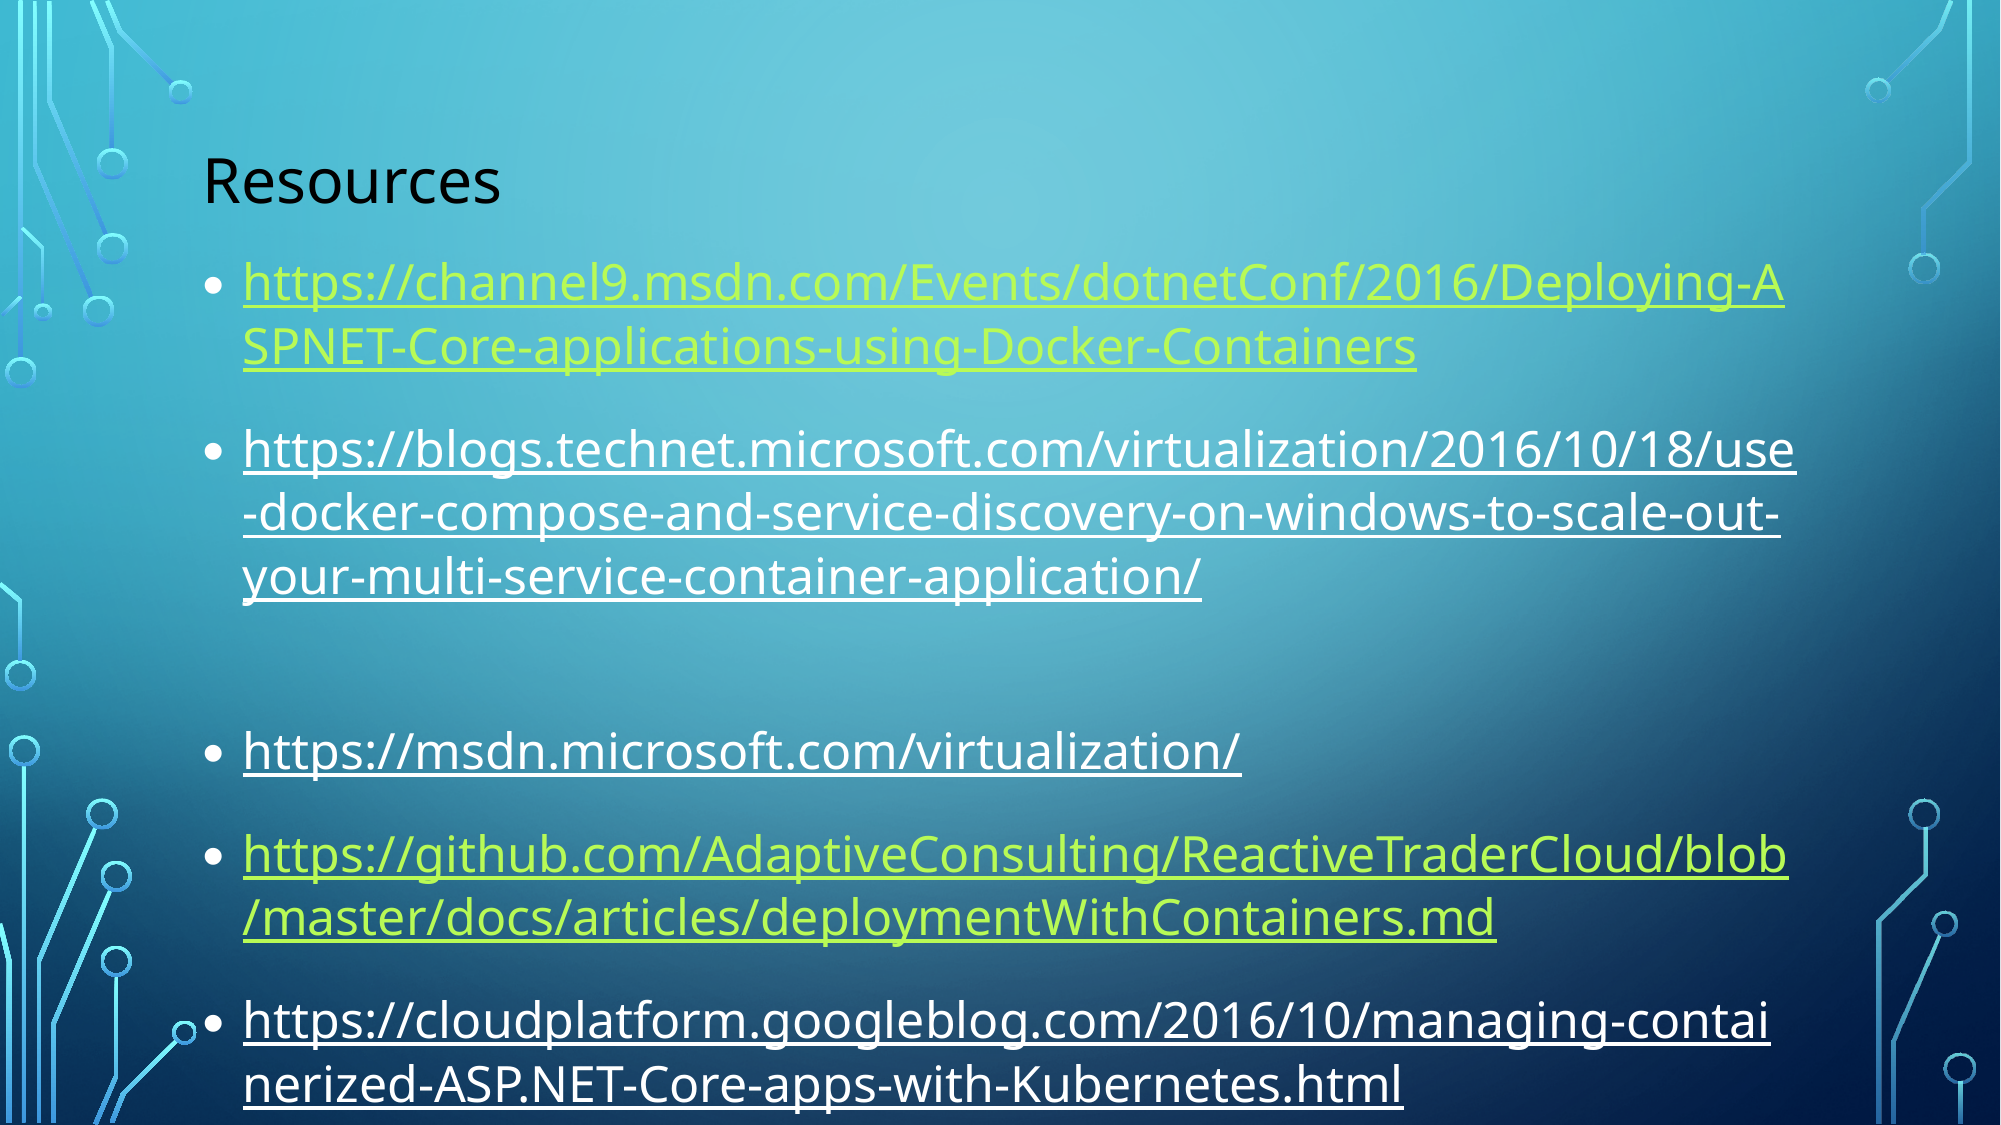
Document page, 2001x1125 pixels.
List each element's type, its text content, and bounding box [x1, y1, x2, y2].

list Resources https://channel9.msdn.com/Events/dotnetConf/2016/Deploying-ASPNET-Core-applications-using-Docker-Containers https://blogs.technet.microsoft.com/virtualization/2016/10/18/use-docker-compose-and-service-discovery-on-windows-to-scale-out-your-multi-service-container-application/ https://msdn.microsoft.com/virtualization/ https://github.com/AdaptiveConsulting/ReactiveTraderCloud/blob/master/docs/articles/deploymentWithContainers.md https://cloudplatform.googleblog.com/2016/10/managing-containerized-ASP.NET-Core-apps-with-Kubernetes.html [187, 118, 1813, 950]
